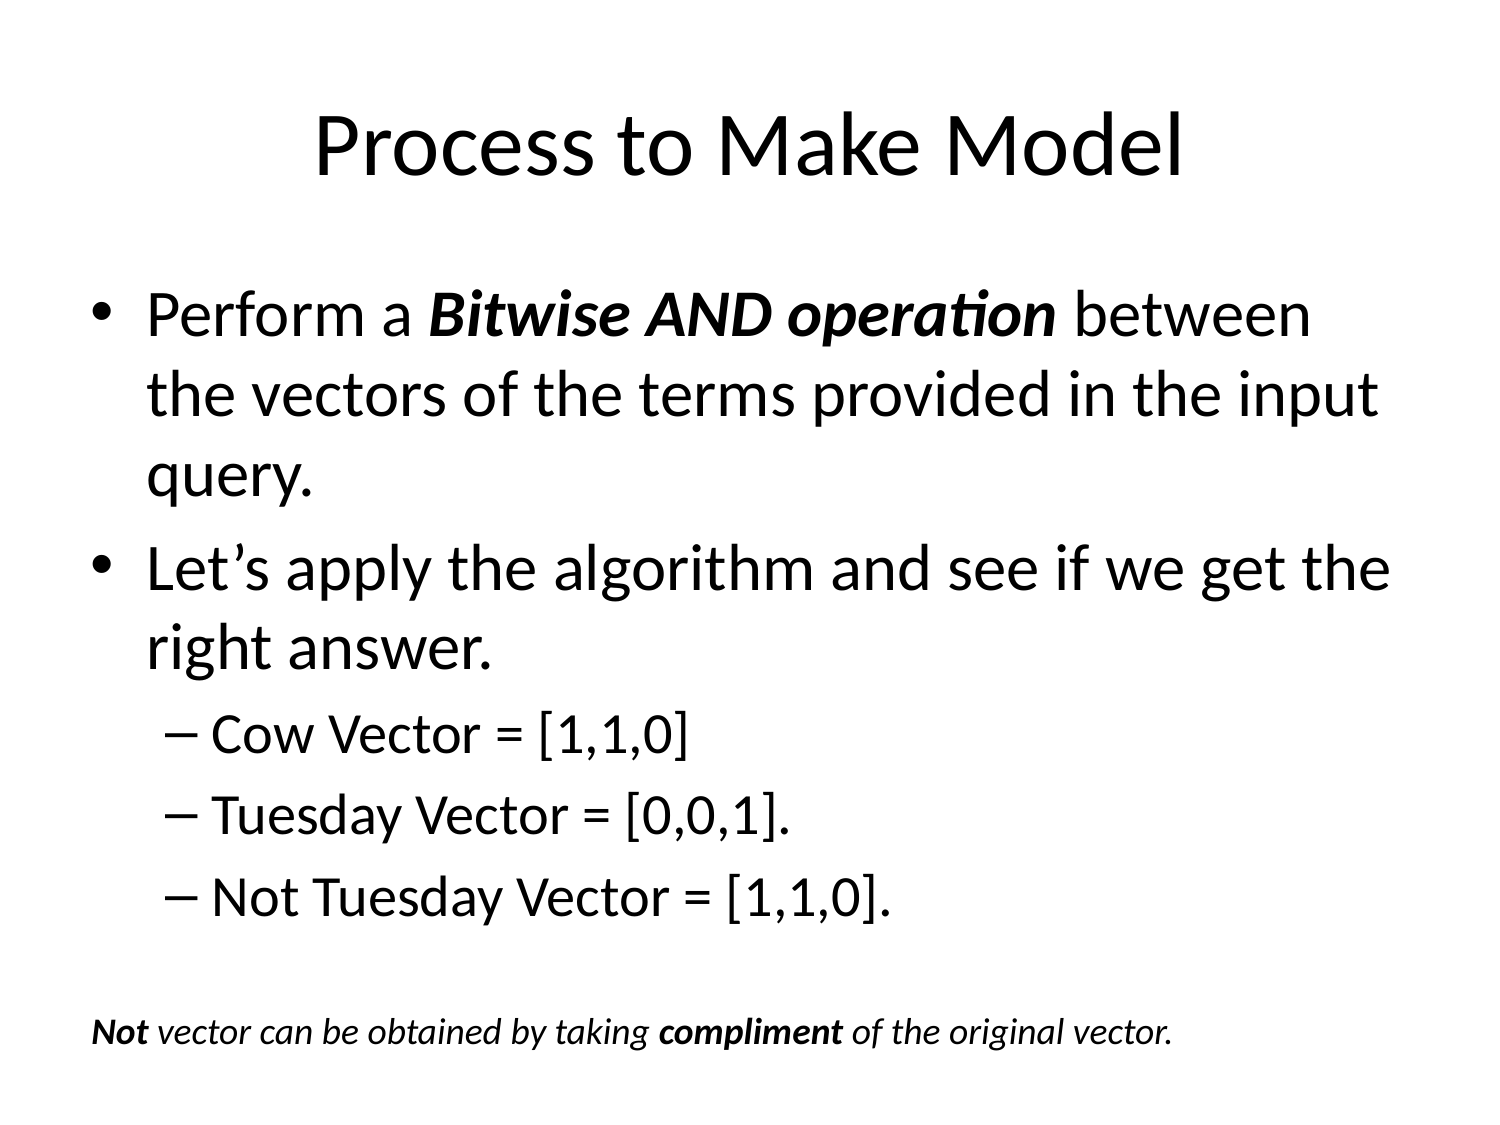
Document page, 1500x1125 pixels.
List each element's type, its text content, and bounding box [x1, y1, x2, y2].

title Process to Make Model [75, 45, 1425, 233]
list Perform a Bitwise AND operation between the vectors of the terms provided in the input query. Let’s apply the algorithm and see if we get the right answer. Cow Vector = [1,1,0] Tuesday Vector = [0,0,1]. Not Tuesday Vector = [1,1,0]. [75, 262, 1425, 1005]
text_box Not vector can be obtained by taking compliment of the original vector. [76, 999, 1376, 1060]
